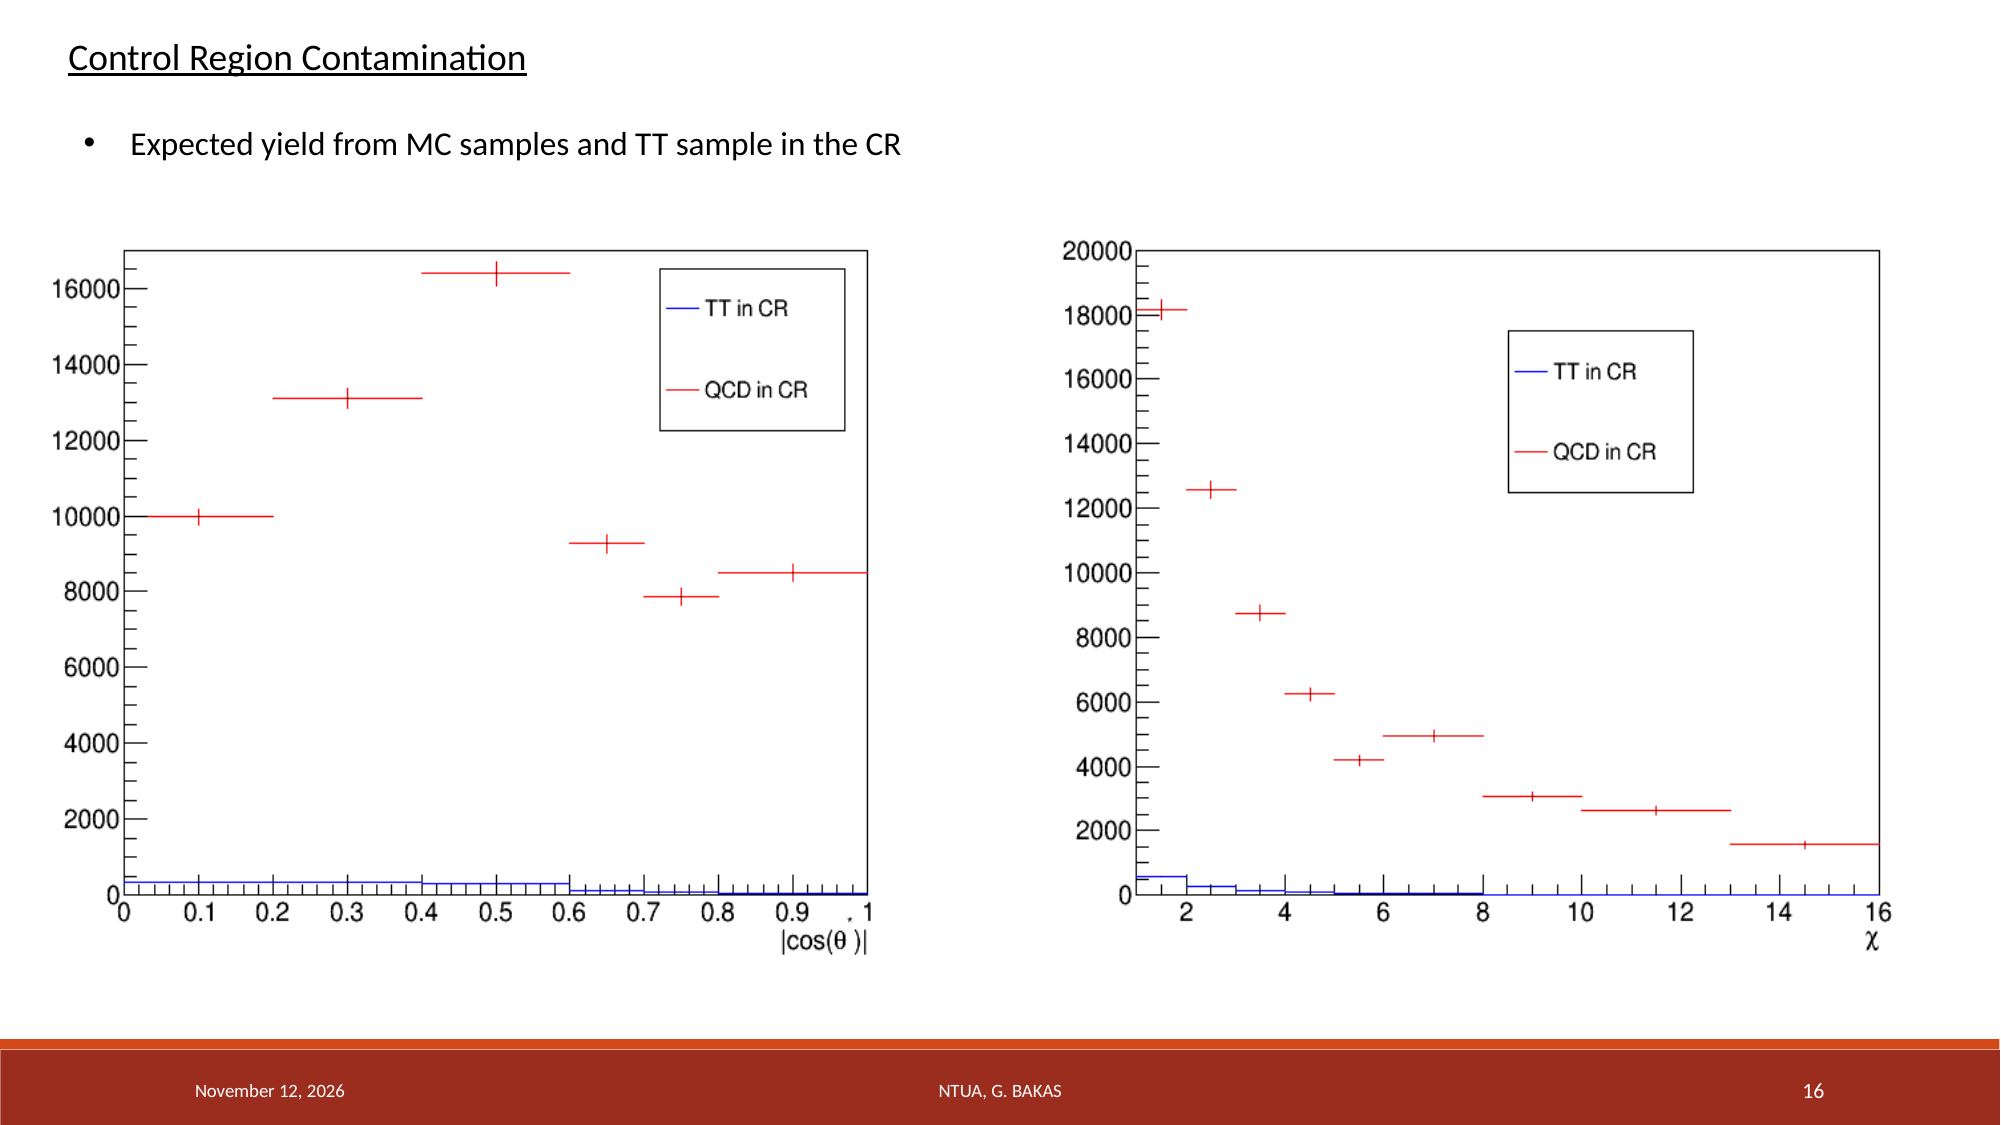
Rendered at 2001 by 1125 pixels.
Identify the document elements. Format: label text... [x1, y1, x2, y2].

slide_number 16 [1624, 1059, 1840, 1120]
footer NTUA, G. Bakas [604, 1059, 1396, 1120]
picture [1043, 169, 1972, 977]
text_box Control Region Contamination [53, 25, 1332, 86]
text_box Expected yield from MC samples and TT sample in the CR [68, 114, 1696, 170]
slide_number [180, 1059, 586, 1120]
picture [32, 169, 961, 977]
